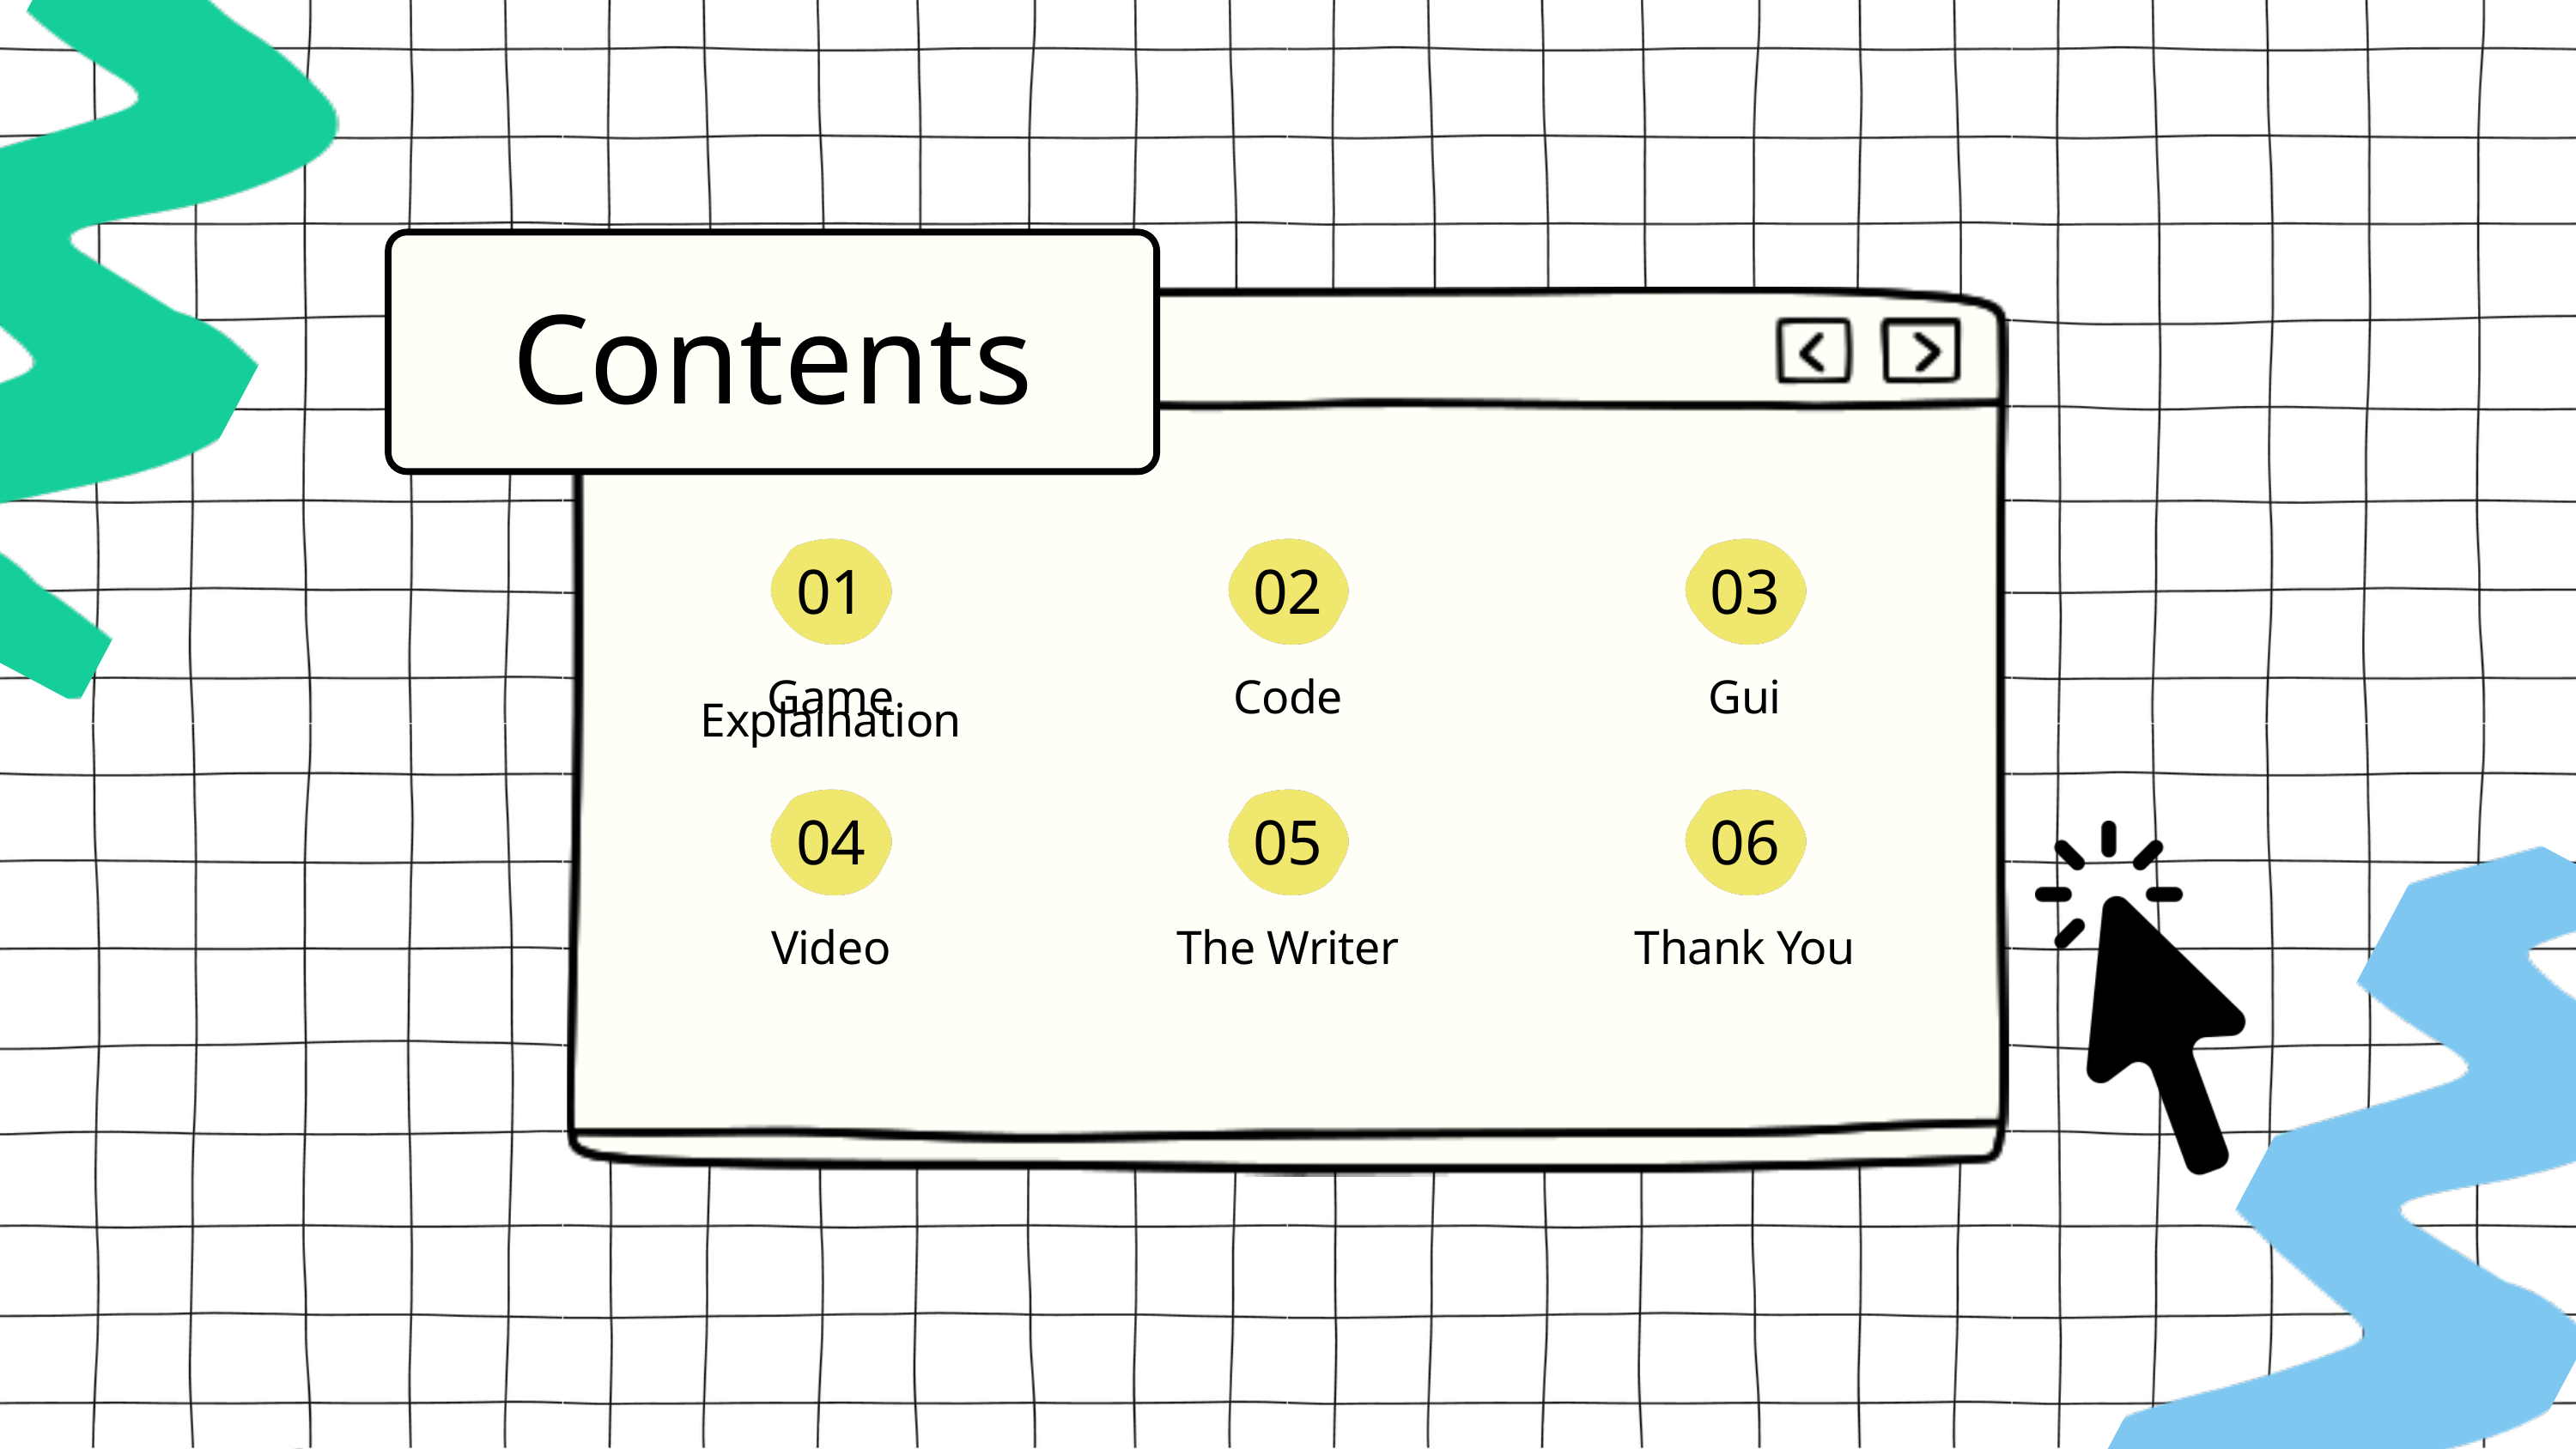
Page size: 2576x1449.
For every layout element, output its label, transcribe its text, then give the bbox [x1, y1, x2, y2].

text_box 06 [1704, 791, 1787, 877]
text_box [1226, 789, 1350, 897]
text_box [2034, 821, 2251, 1177]
text_box 02 [1247, 541, 1329, 627]
text_box [2107, 799, 2576, 1449]
text_box [567, 287, 2009, 1177]
text_box 04 [789, 791, 872, 877]
text_box Code [1099, 658, 1478, 724]
text_box 01 [789, 541, 872, 627]
text_box [769, 789, 893, 897]
text_box 03 [1704, 541, 1787, 627]
text_box [0, 0, 2576, 1449]
text_box Game Explaination [641, 658, 1020, 747]
text_box The Writer [1099, 909, 1478, 974]
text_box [387, 232, 1157, 472]
text_box [1683, 538, 1807, 646]
text_box [1683, 789, 1807, 897]
text_box Video [641, 909, 1020, 974]
text_box Thank You [1556, 909, 1935, 974]
text_box [189, 1401, 304, 1449]
text_box Gui [1556, 658, 1935, 724]
text_box [0, 0, 452, 705]
text_box 05 [1247, 791, 1329, 877]
text_box [769, 538, 893, 646]
text_box [1226, 538, 1350, 646]
